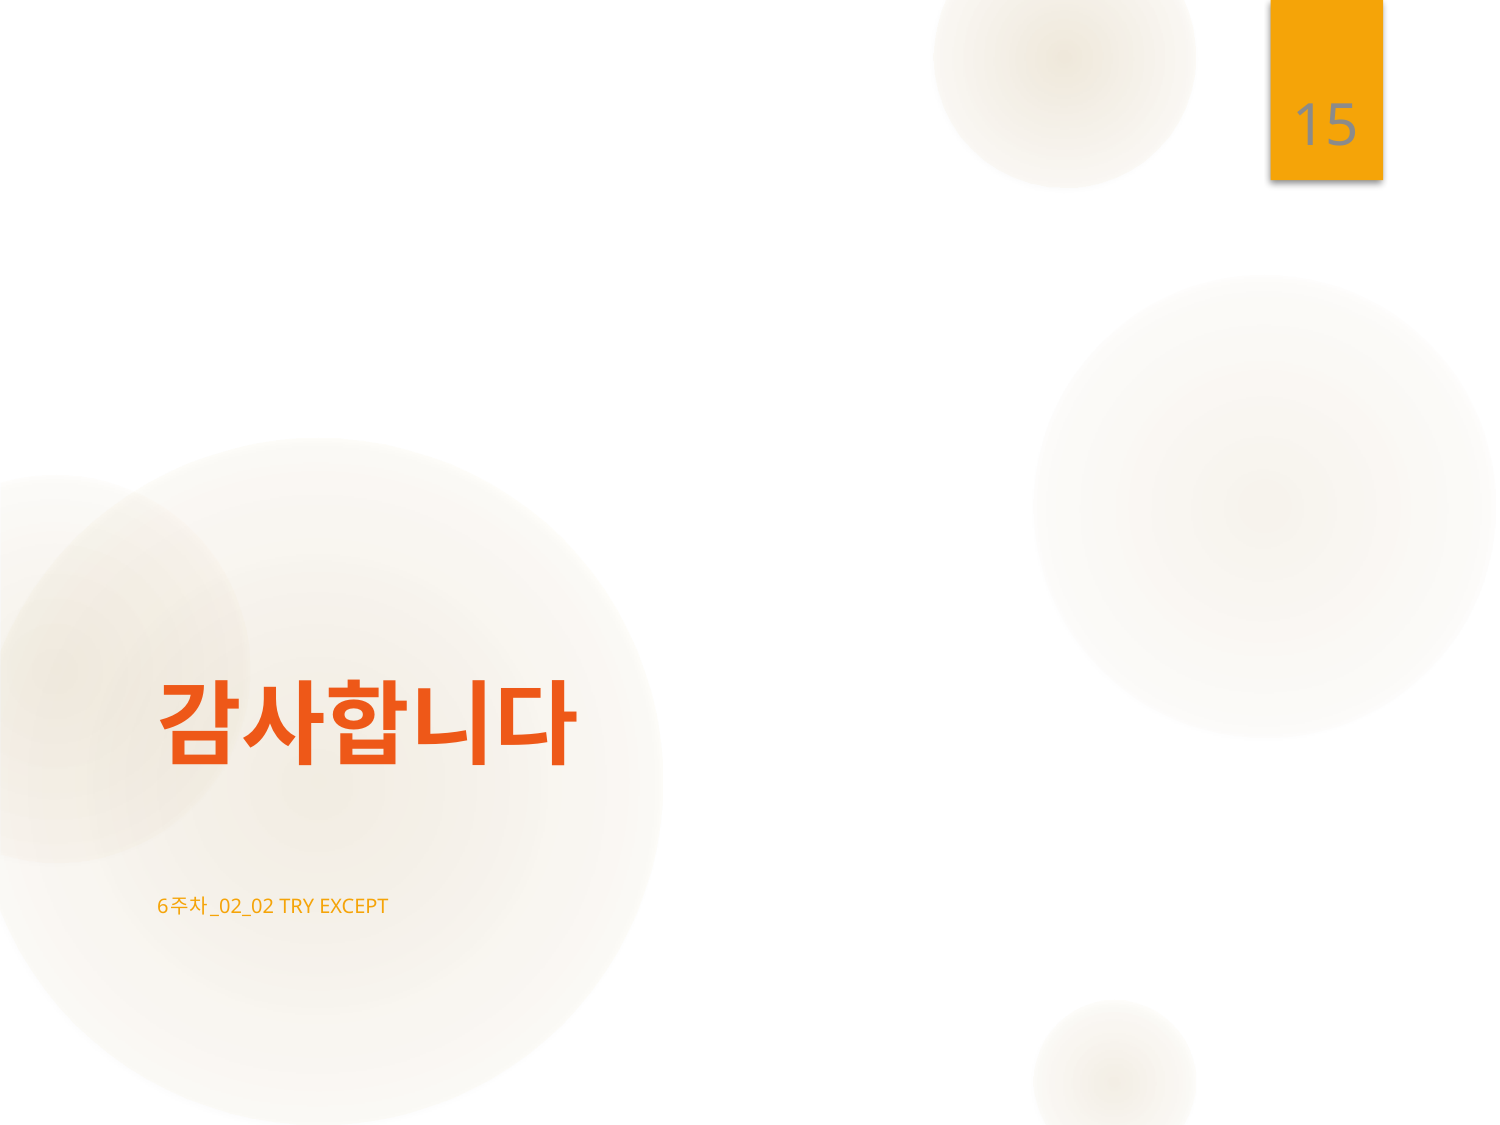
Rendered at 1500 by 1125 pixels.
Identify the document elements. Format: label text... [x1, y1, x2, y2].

title 감사합니다 [142, 237, 1229, 783]
slide_number 15 [1273, 48, 1378, 175]
subtitle 6주차_02_02 try except [142, 783, 1229, 925]
